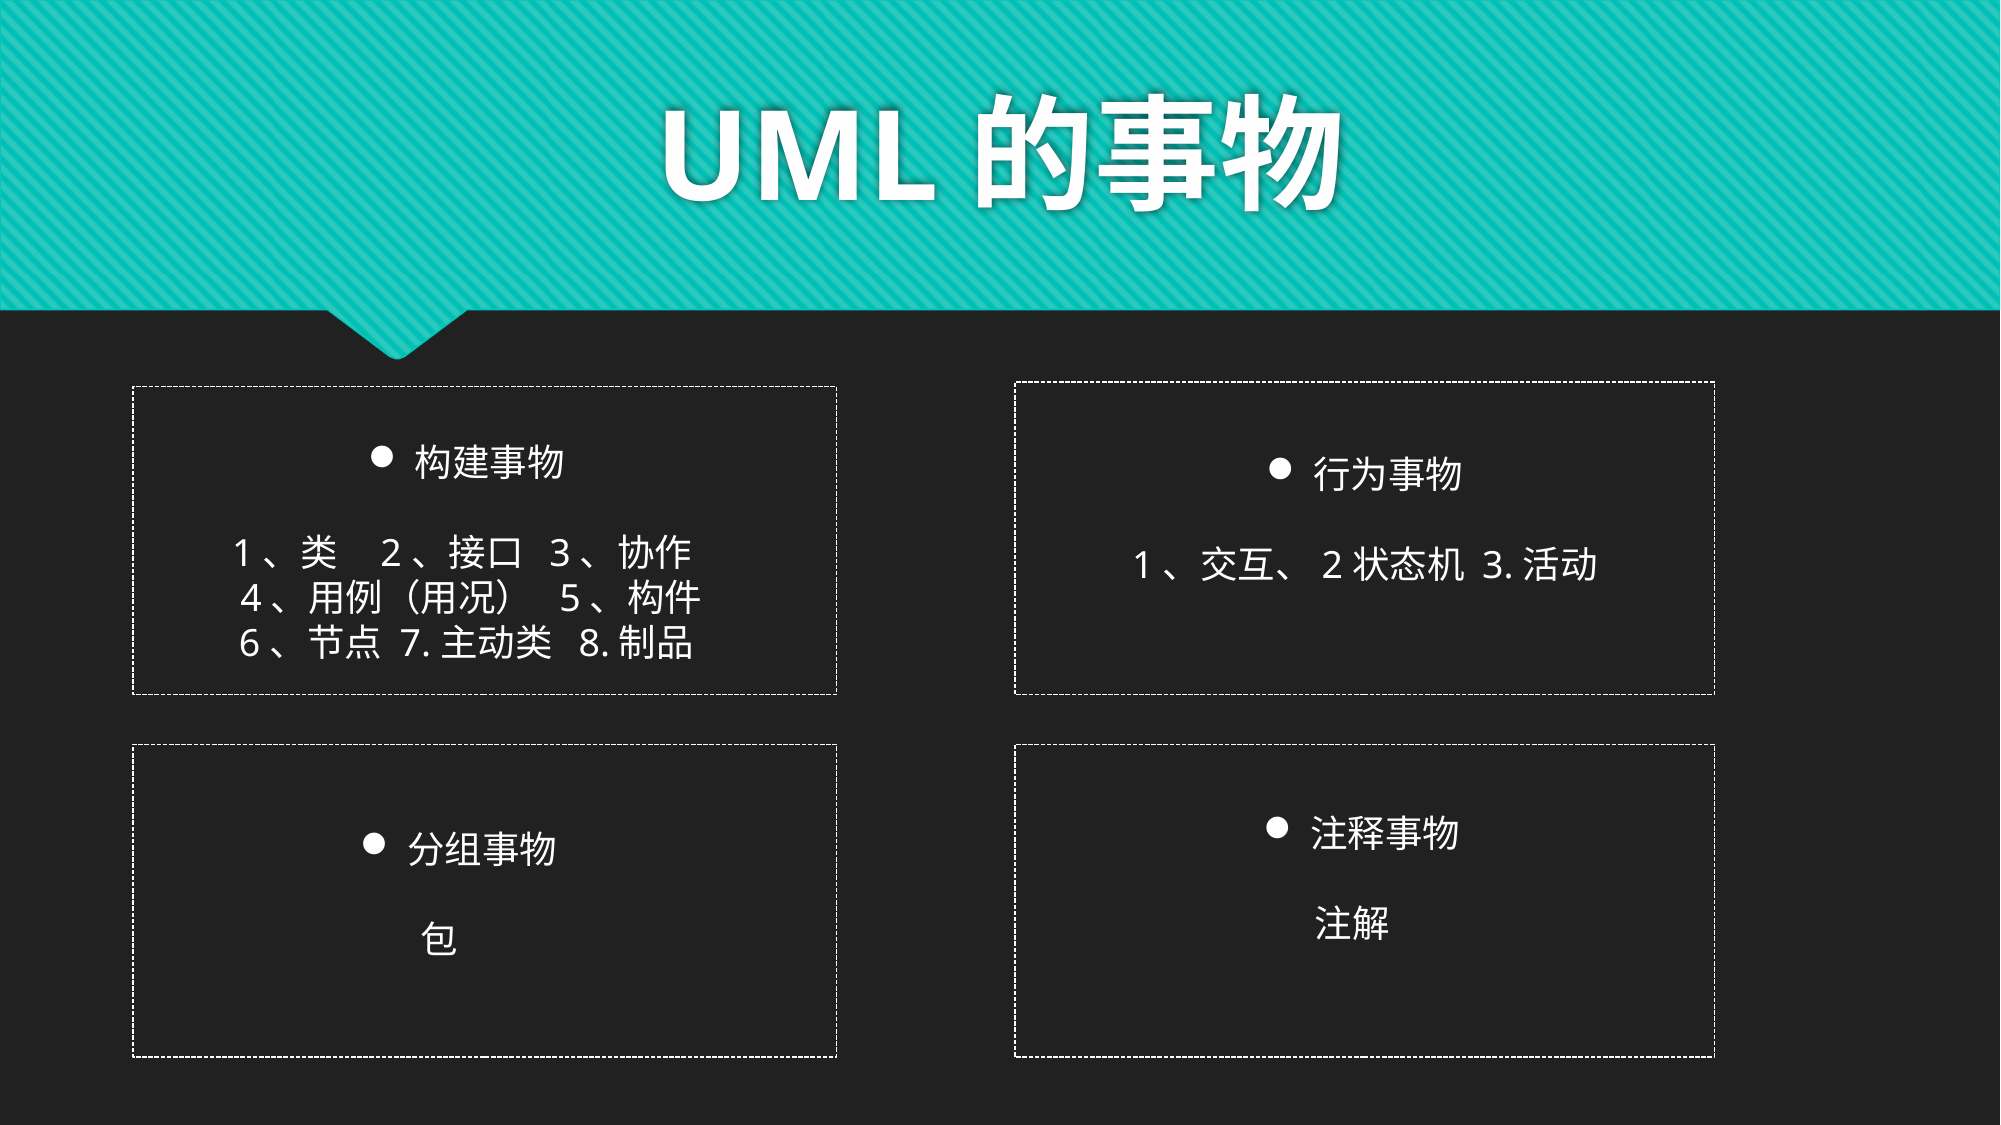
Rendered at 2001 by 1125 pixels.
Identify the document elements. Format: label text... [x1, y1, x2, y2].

text_box [1014, 744, 1715, 1057]
text_box 构建事物 1、类 2、接口 3、协作 4、用例（用况） 5、构件 6、节点 7.主动类 8.制品 [212, 431, 721, 762]
text_box [132, 386, 837, 695]
text_box 注释事物 注解 [1248, 802, 1499, 953]
title UML的事物 [132, 73, 1868, 233]
text_box [1014, 382, 1715, 695]
text_box [132, 744, 837, 1057]
text_box 行为事物 1、交互、2状态机 3.活动 [1117, 443, 1613, 594]
